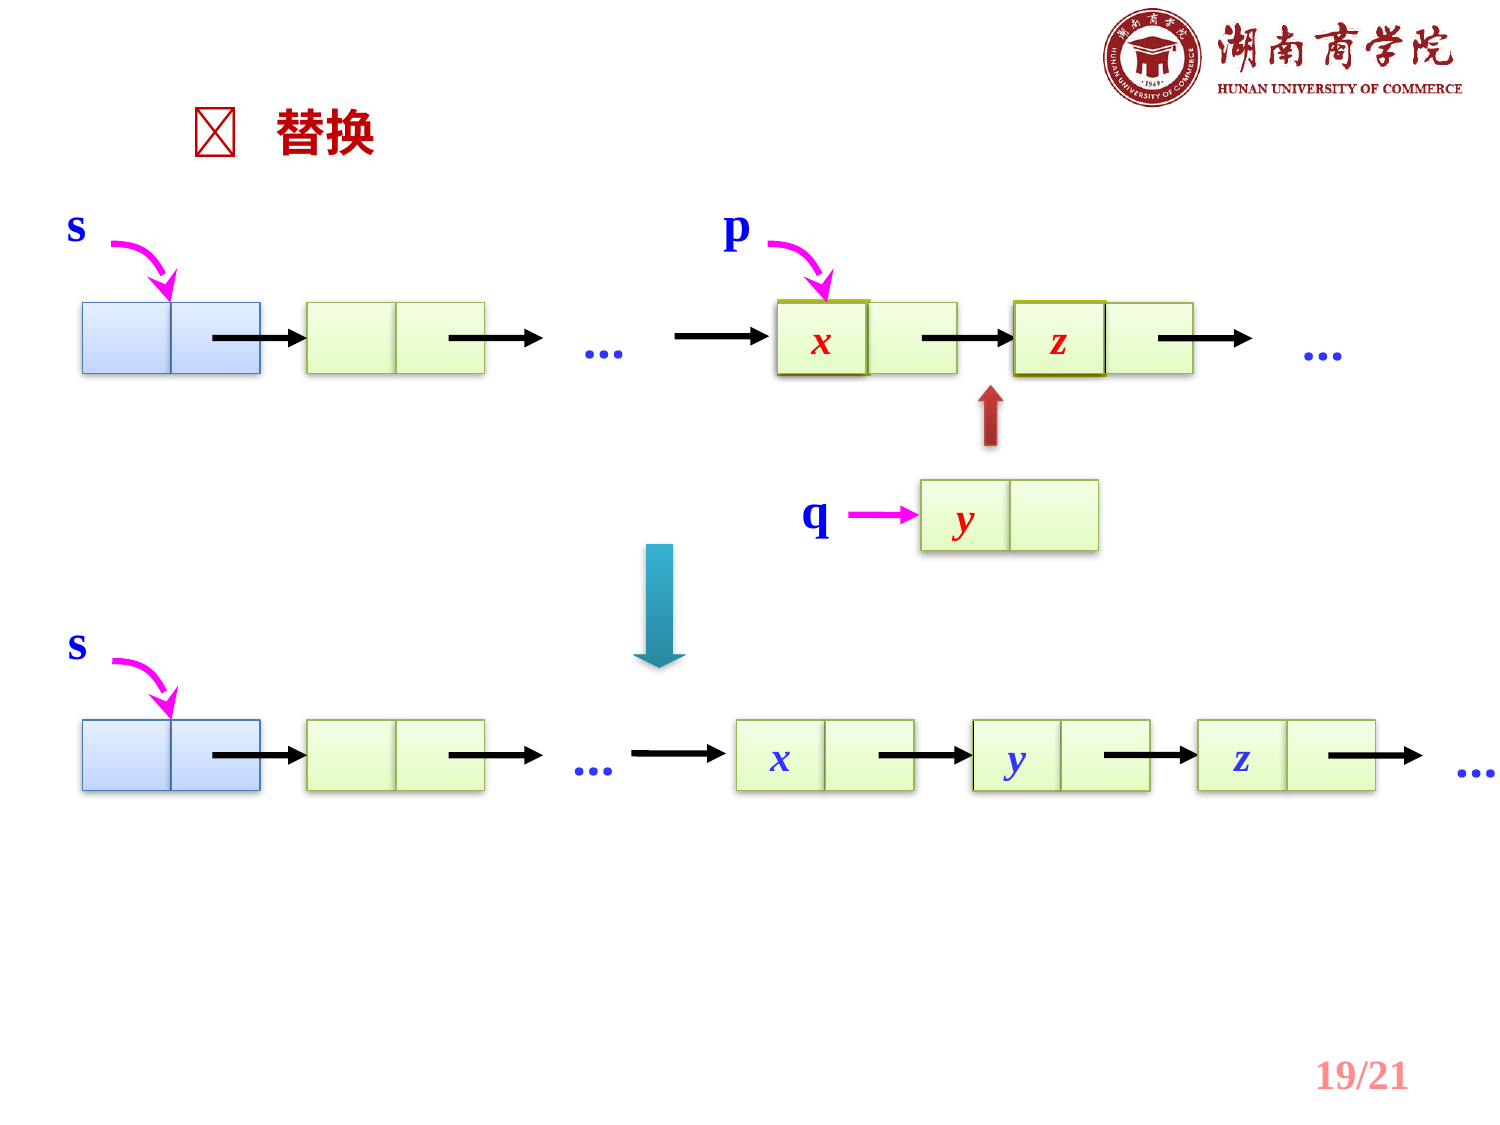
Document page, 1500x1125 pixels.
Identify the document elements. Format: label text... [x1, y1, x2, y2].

slide_number 19/21 [1074, 1042, 1425, 1103]
text_box [82, 302, 168, 374]
text_box [171, 302, 261, 374]
text_box s [52, 184, 123, 260]
picture [1073, 0, 1488, 113]
text_box [448, 331, 544, 345]
text_box [306, 302, 392, 374]
text_box  替换 [175, 93, 516, 169]
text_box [786, 385, 1099, 542]
text_box [870, 302, 958, 374]
text_box [395, 302, 485, 374]
text_box … [556, 300, 652, 376]
text_box [674, 329, 770, 343]
text_box [1107, 302, 1194, 374]
text_box p [708, 184, 780, 260]
text_box z [1014, 302, 1104, 374]
text_box … [1275, 302, 1371, 378]
text_box x [777, 302, 867, 374]
text_box [111, 244, 177, 303]
text_box [1158, 332, 1253, 345]
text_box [52, 543, 1500, 796]
text_box [767, 244, 834, 303]
text_box [212, 331, 308, 345]
text_box [921, 331, 1008, 345]
